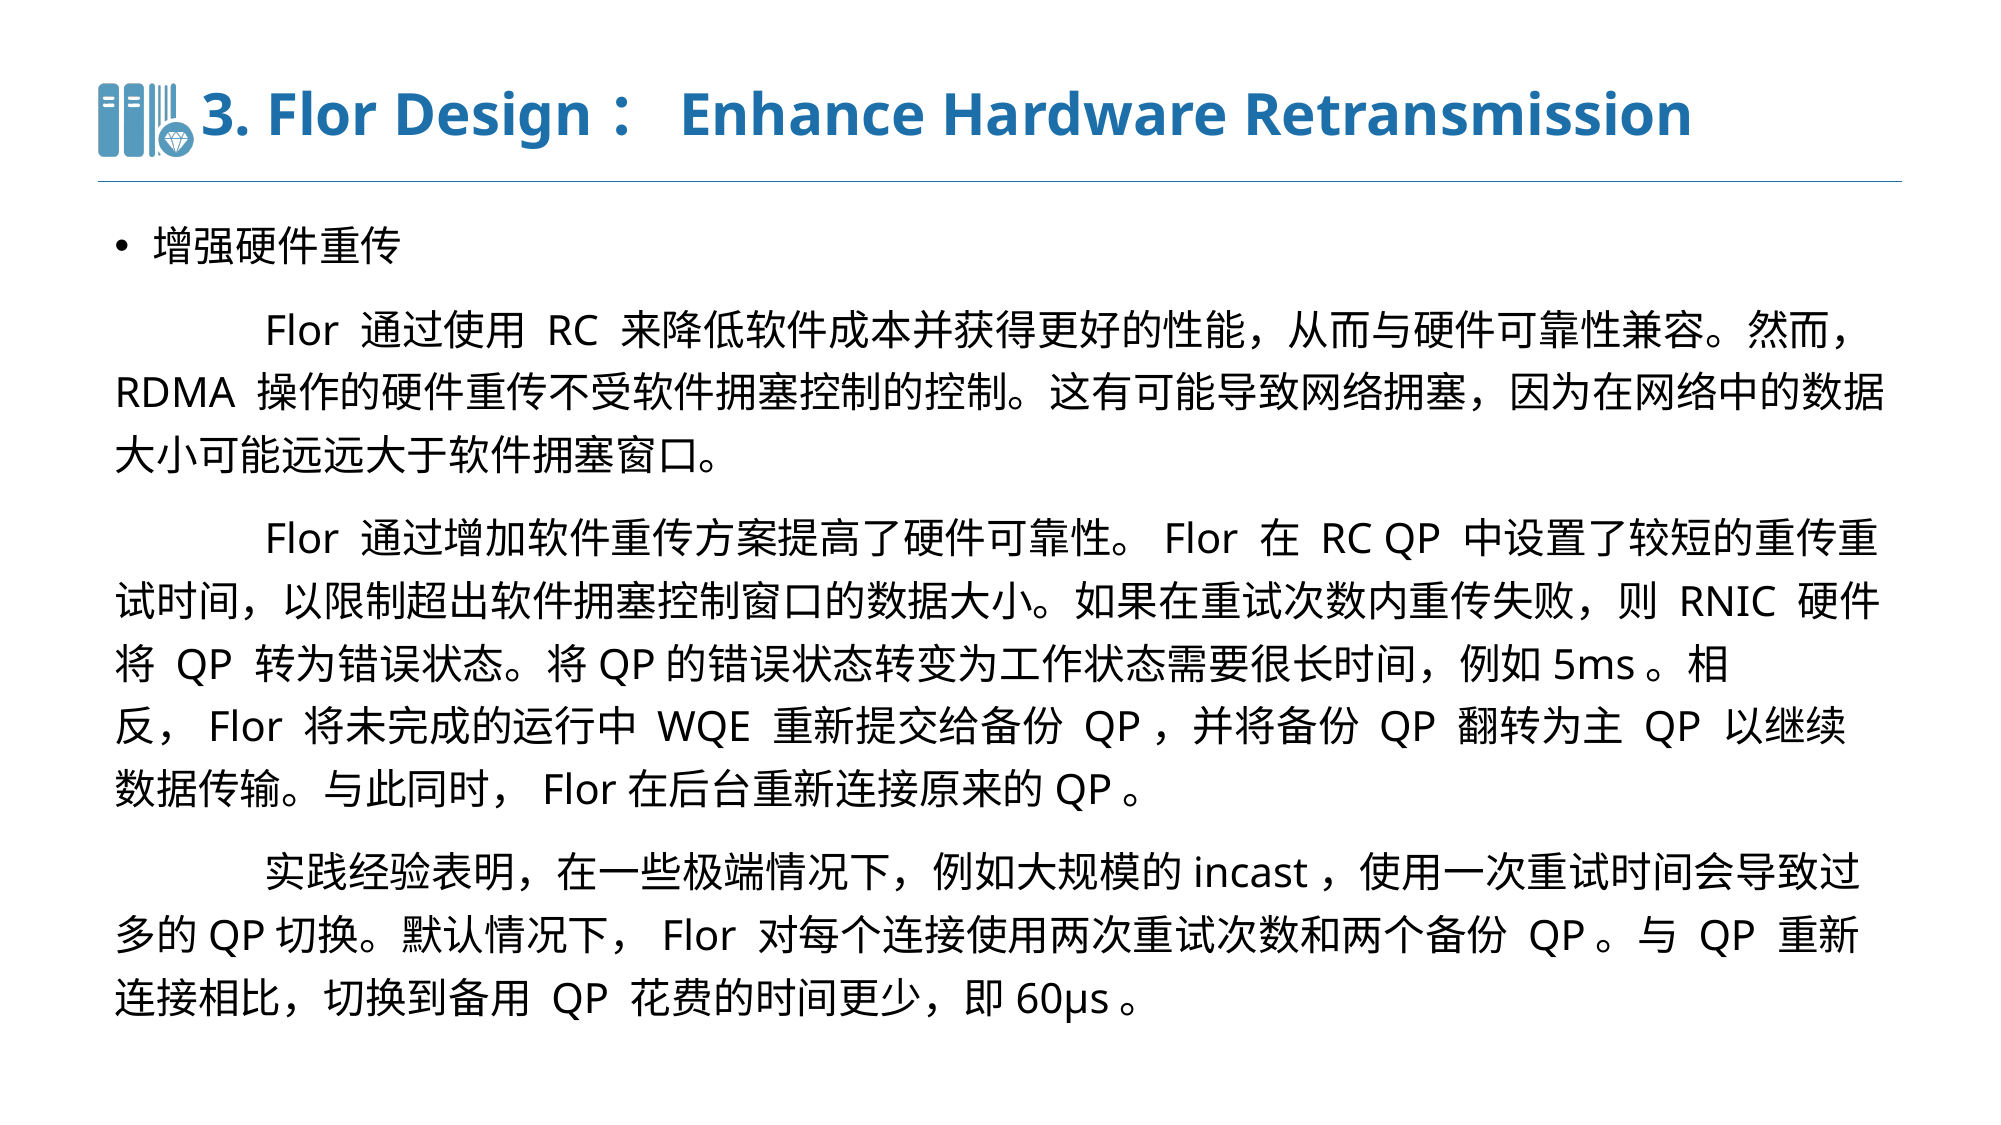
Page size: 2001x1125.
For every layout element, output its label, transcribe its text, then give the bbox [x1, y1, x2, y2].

picture [81, 56, 205, 180]
text_box 增强硬件重传 Flor 通过使用 RC 来降低软件成本并获得更好的性能，从而与硬件可靠性兼容。然而，RDMA 操作的硬件重传不受软件拥塞控制的控制。这有可能导致网络拥塞，因为在网络中的数据大小可能远远大于软件拥塞窗口。 Flor 通过增加软件重传方案提高了硬件可靠性。Flor 在 RC QP 中设置了较短的重传重试时间，以限制超出软件拥塞控制窗口的数据大小。如果在重试次数内重传失败，则 RNIC 硬件将 QP 转为错误状态。将QP的错误状态转变为工作状态需要很长时间，例如5ms。相反，Flor 将未完成的运行中 WQE 重新提交给备份 QP，并将备份 QP 翻转为主 QP 以继续数据传输。与此同时，Flor在后台重新连接原来的QP。 实践经验表明，在一些极端情况下，例如大规模的incast，使用一次重试时间会导致过多的QP切换。默认情况下，Flor 对每个连接使用两次重试次数和两个备份 QP。与 QP 重新连接相比，切换到备用 QP 花费的时间更少，即60μs。 [99, 200, 1900, 1099]
text_box 3. Flor Design：Enhance Hardware Retransmission [205, 69, 1709, 155]
